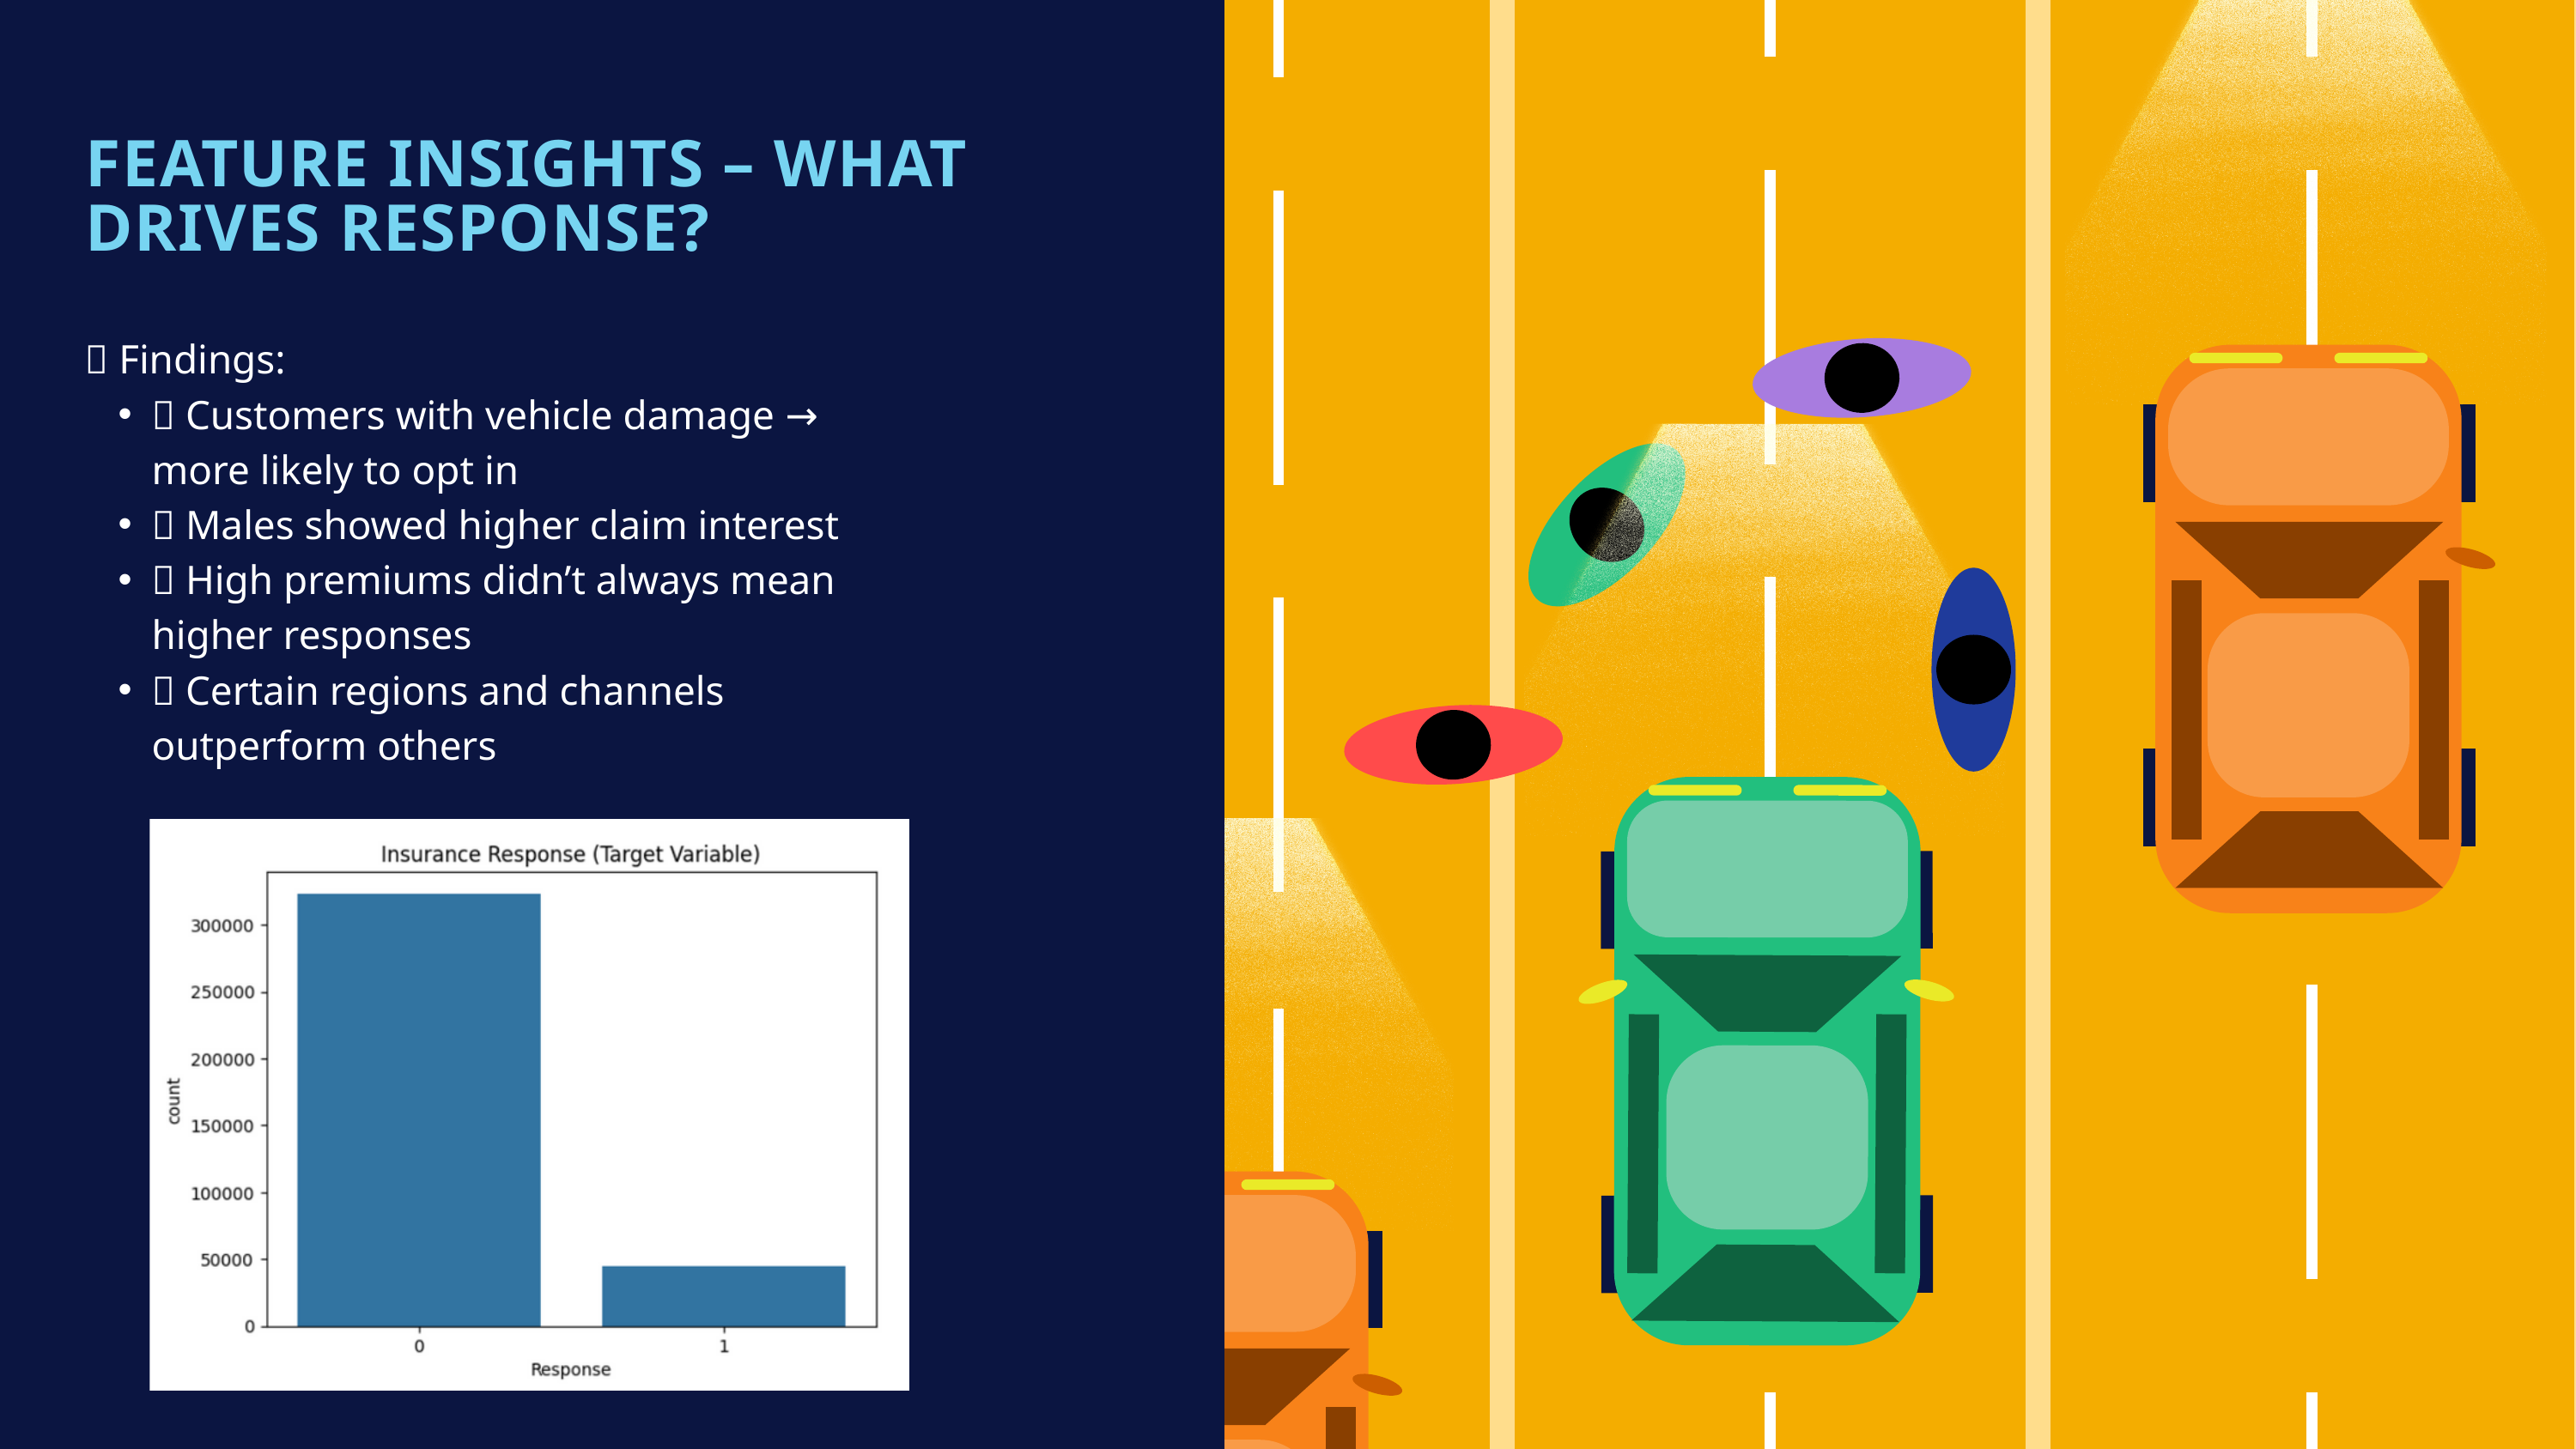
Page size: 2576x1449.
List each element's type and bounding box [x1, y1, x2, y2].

text_box [0, 0, 2576, 1449]
